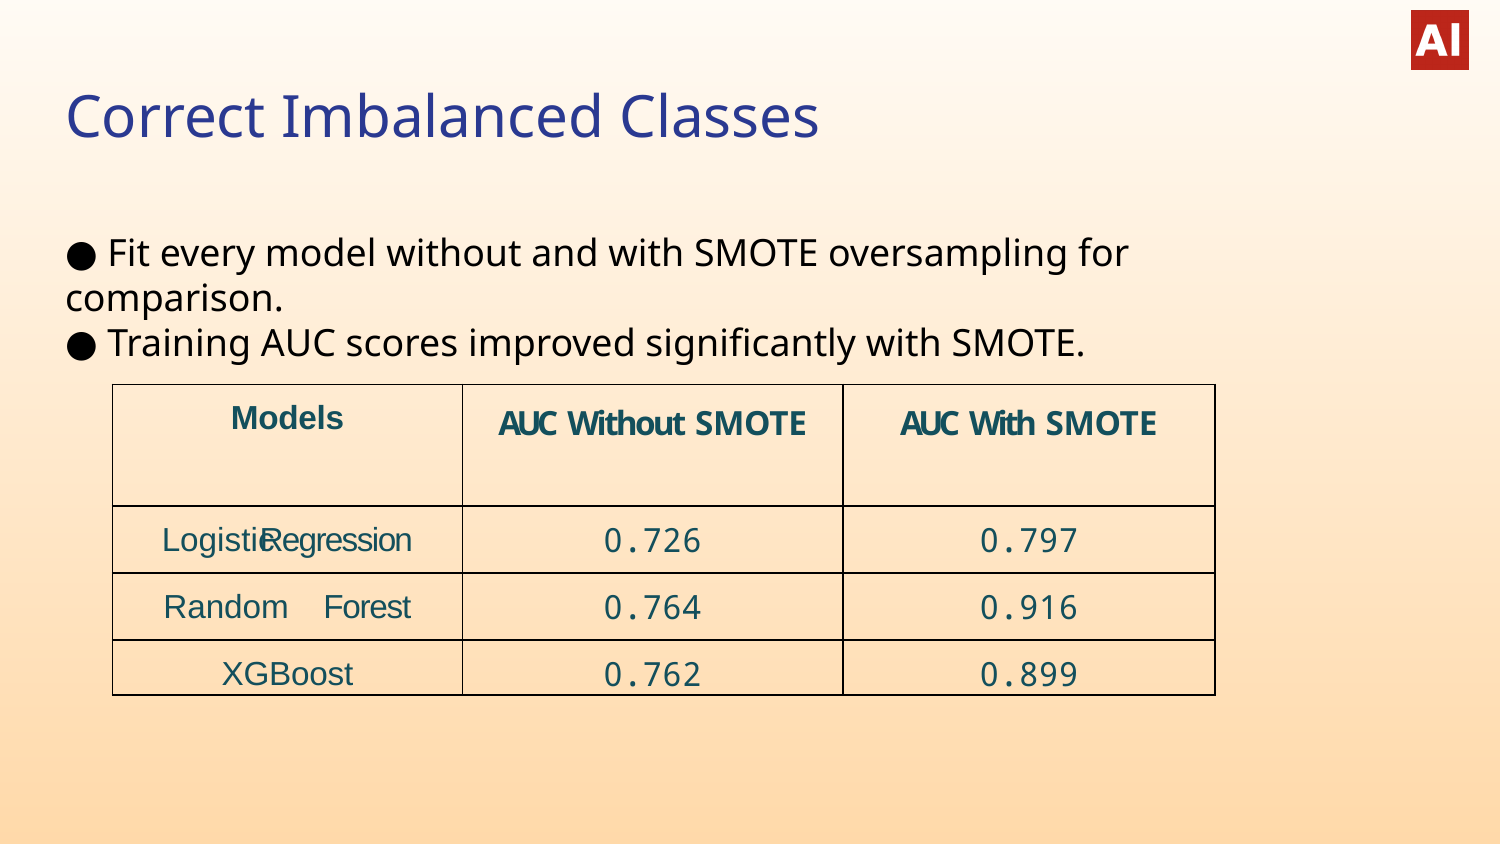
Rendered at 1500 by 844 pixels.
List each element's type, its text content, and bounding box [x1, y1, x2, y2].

table_cell 0.797 [844, 507, 1214, 572]
text_box ● Fit every model without and with SMOTE oversampling for comparison. ● Training AUC scores improved significantly with SMOTE. [65, 227, 1300, 365]
table_cell 0.916 [844, 574, 1214, 639]
table_cell 0.762 [463, 641, 842, 694]
table_header AUC Without SMOTE [463, 385, 842, 505]
table_cell Random Forest [113, 574, 462, 639]
table_header AUC With SMOTE [844, 385, 1214, 505]
table_cell 0.726 [463, 507, 842, 572]
table_cell 0.764 [463, 574, 842, 639]
table_cell Logistic Regression [113, 507, 462, 572]
table_cell 0.899 [844, 641, 1214, 694]
table_header Models [113, 385, 462, 505]
text_box Correct Imbalanced Classes [63, 76, 846, 149]
table_cell XGBoost [113, 641, 462, 694]
picture [1411, 10, 1469, 70]
